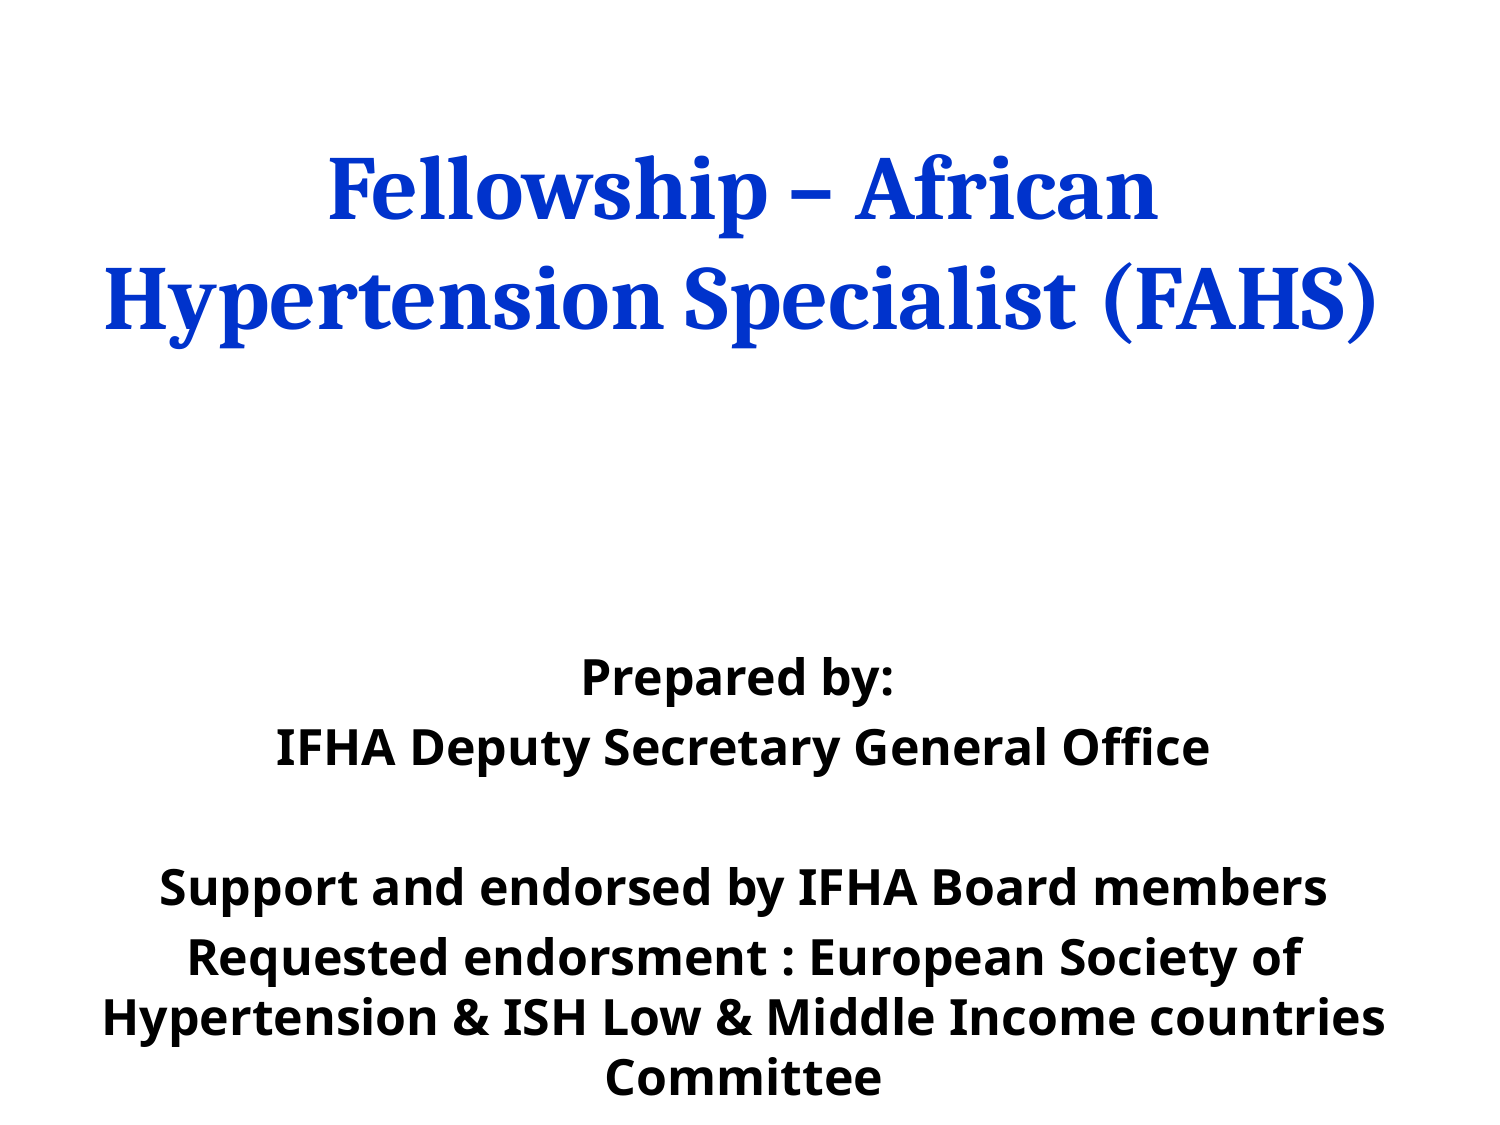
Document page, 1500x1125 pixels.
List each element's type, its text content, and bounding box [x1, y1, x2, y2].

subtitle Prepared by: IFHA Deputy Secretary General Office Support and endorsed by IFHA Board members Requested endorsment : European Society of Hypertension & ISH Low & Middle Income countries Committee [35, 637, 1454, 1090]
title Fellowship – African Hypertension Specialist (FAHS) [35, 117, 1454, 359]
